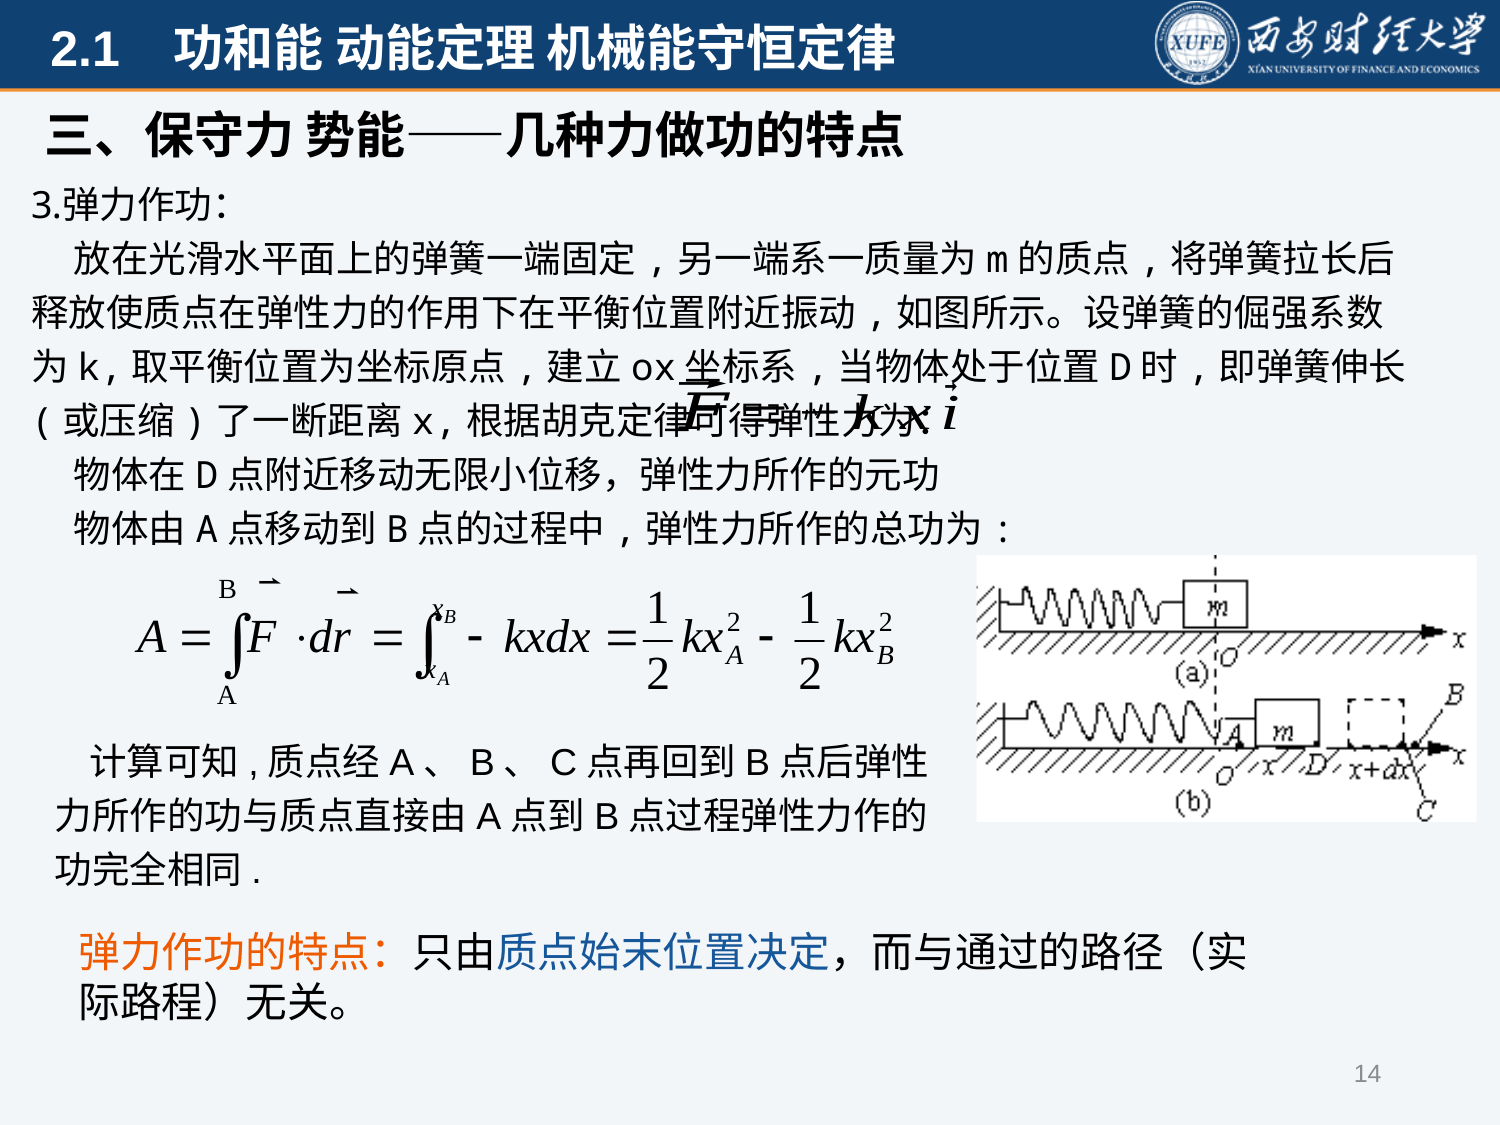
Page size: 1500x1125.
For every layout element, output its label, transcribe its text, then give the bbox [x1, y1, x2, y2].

text_box 计算可知,质点经A、B、C点再回到B点后弹性力所作的功与质点直接由A点到B点过程弹性力作的功完全相同. [40, 721, 963, 899]
text_box 弹力作功的特点：只由质点始末位置决定，而与通过的路径（实际路程）无关。 [63, 918, 1286, 1034]
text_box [126, 565, 903, 713]
text_box 三、保守力 势能——几种力做功的特点 [29, 95, 1055, 171]
picture [1154, 1, 1486, 85]
text_box [96, 527, 127, 588]
picture [976, 555, 1477, 822]
slide_number 14 [1334, 1042, 1397, 1103]
